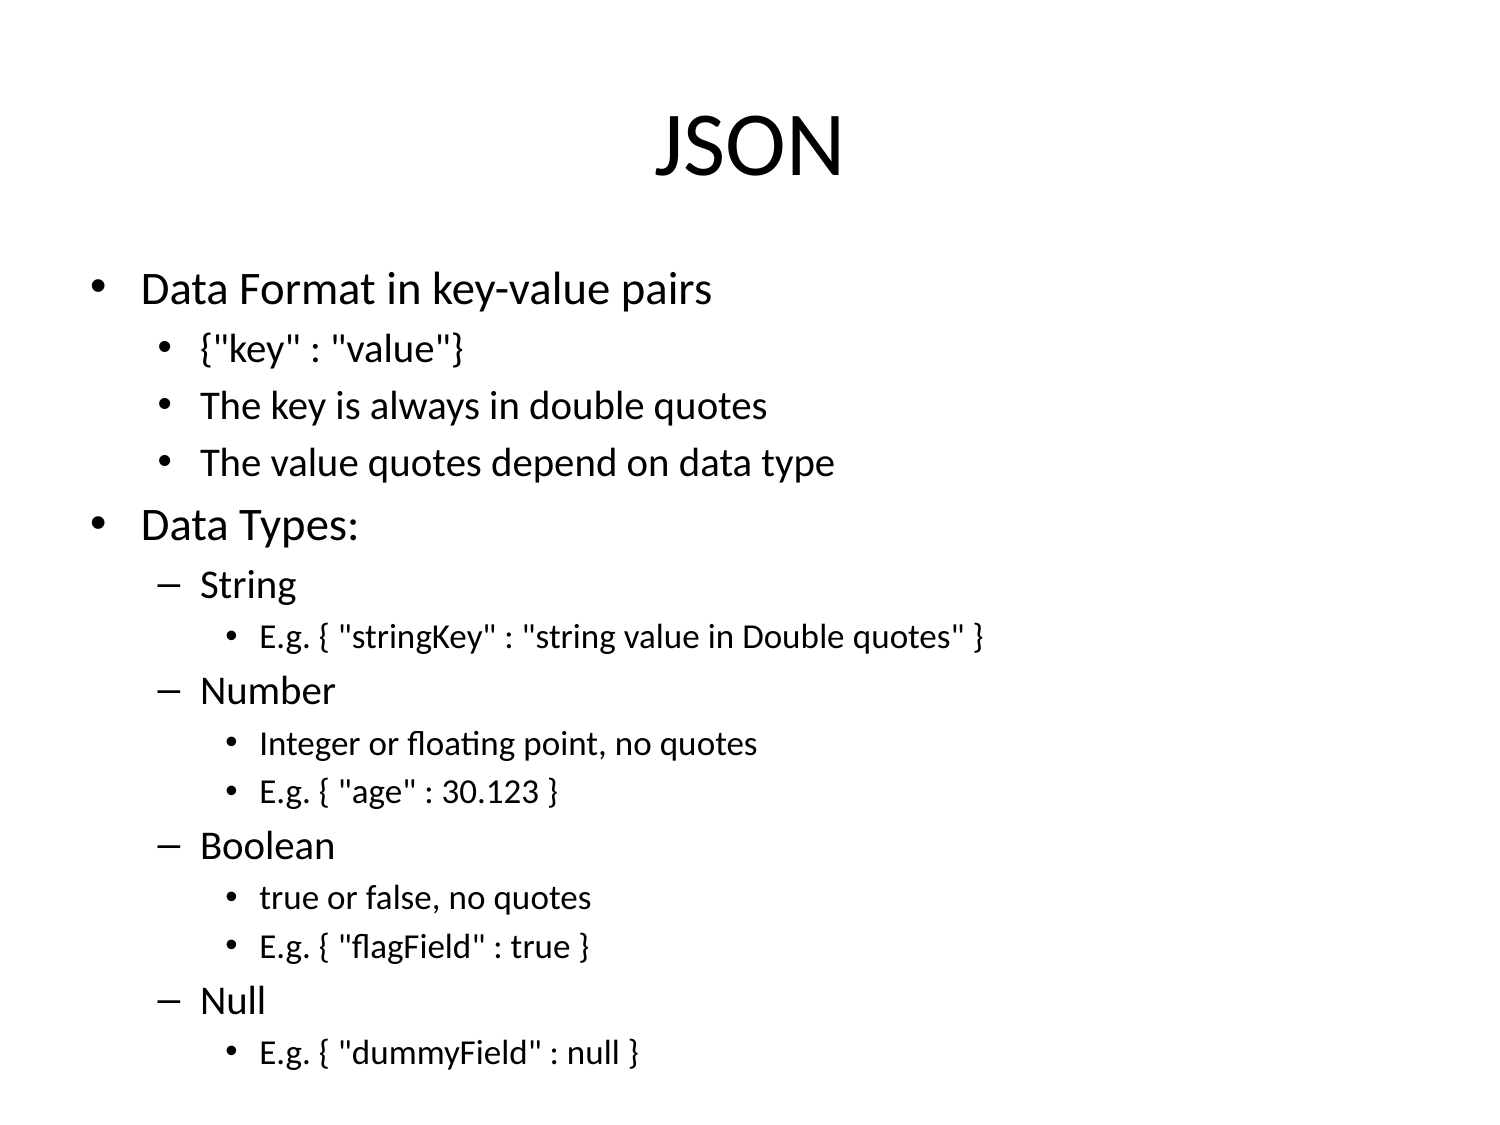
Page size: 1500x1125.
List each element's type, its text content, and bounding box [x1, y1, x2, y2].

title JSON [75, 45, 1425, 233]
list Data Format in key-value pairs {"key" : "value"} The key is always in double quotes The value quotes depend on data type Data Types: String E.g. { "stringKey" : "string value in Double quotes" } Number Integer or floating point, no quotes E.g. { "age" : 30.123 } Boolean true or false, no quotes E.g. { "flagField" : true } Null E.g. { "dummyField" : null } [75, 249, 1425, 1088]
